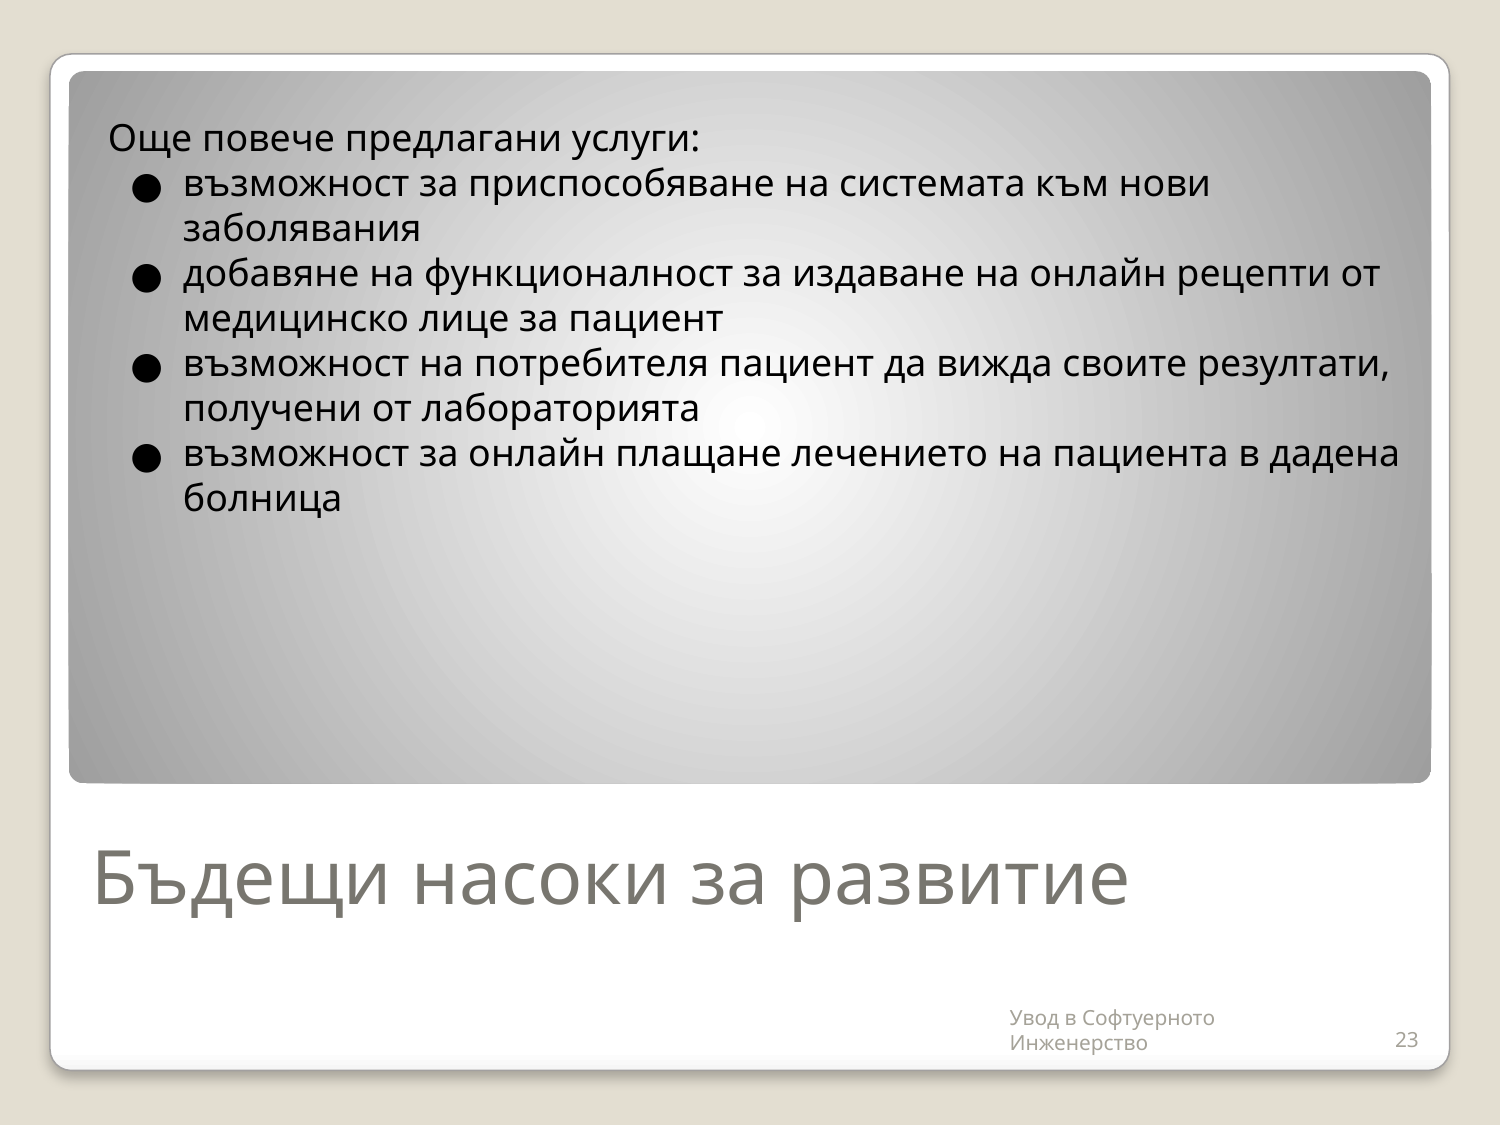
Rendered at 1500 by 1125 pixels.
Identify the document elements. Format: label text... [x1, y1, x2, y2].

footer Увод в Софтуерното Инженерство [994, 1002, 1369, 1063]
list Още повече предлагани услуги: възможност за приспособяване на системата към нови заболявания добавяне на функционалност за издаване на онлайн рецепти от медицинско лице за пациент възможност на потребителя пациент да вижда своите резултати, получени от лабораторията възможност за онлайн плащане лечението на пациента в дадена болница [88, 113, 1431, 764]
title Бъдещи насоки за развитие [76, 808, 1420, 920]
slide_number 23 [1369, 1002, 1445, 1063]
